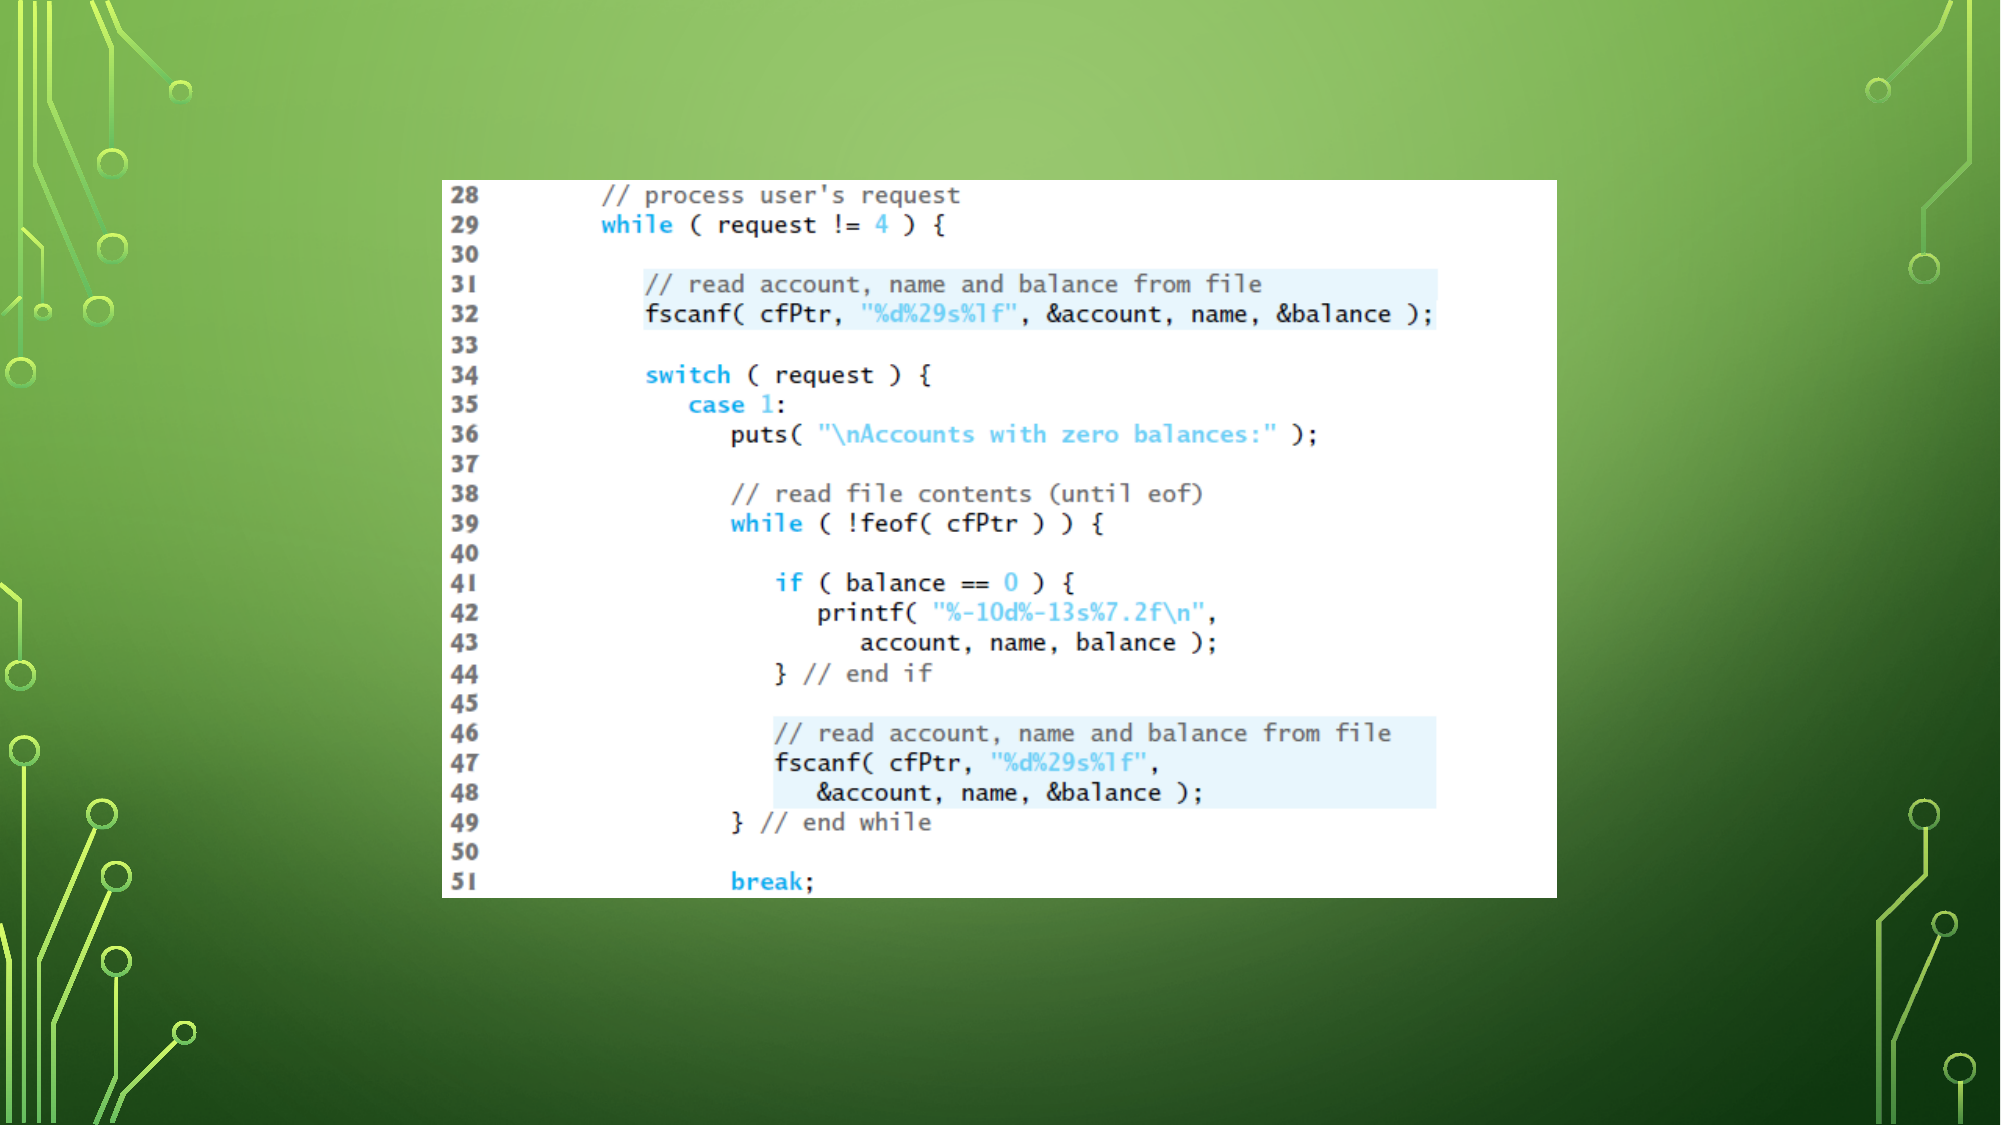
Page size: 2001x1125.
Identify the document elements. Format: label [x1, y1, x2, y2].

picture [442, 180, 1558, 898]
